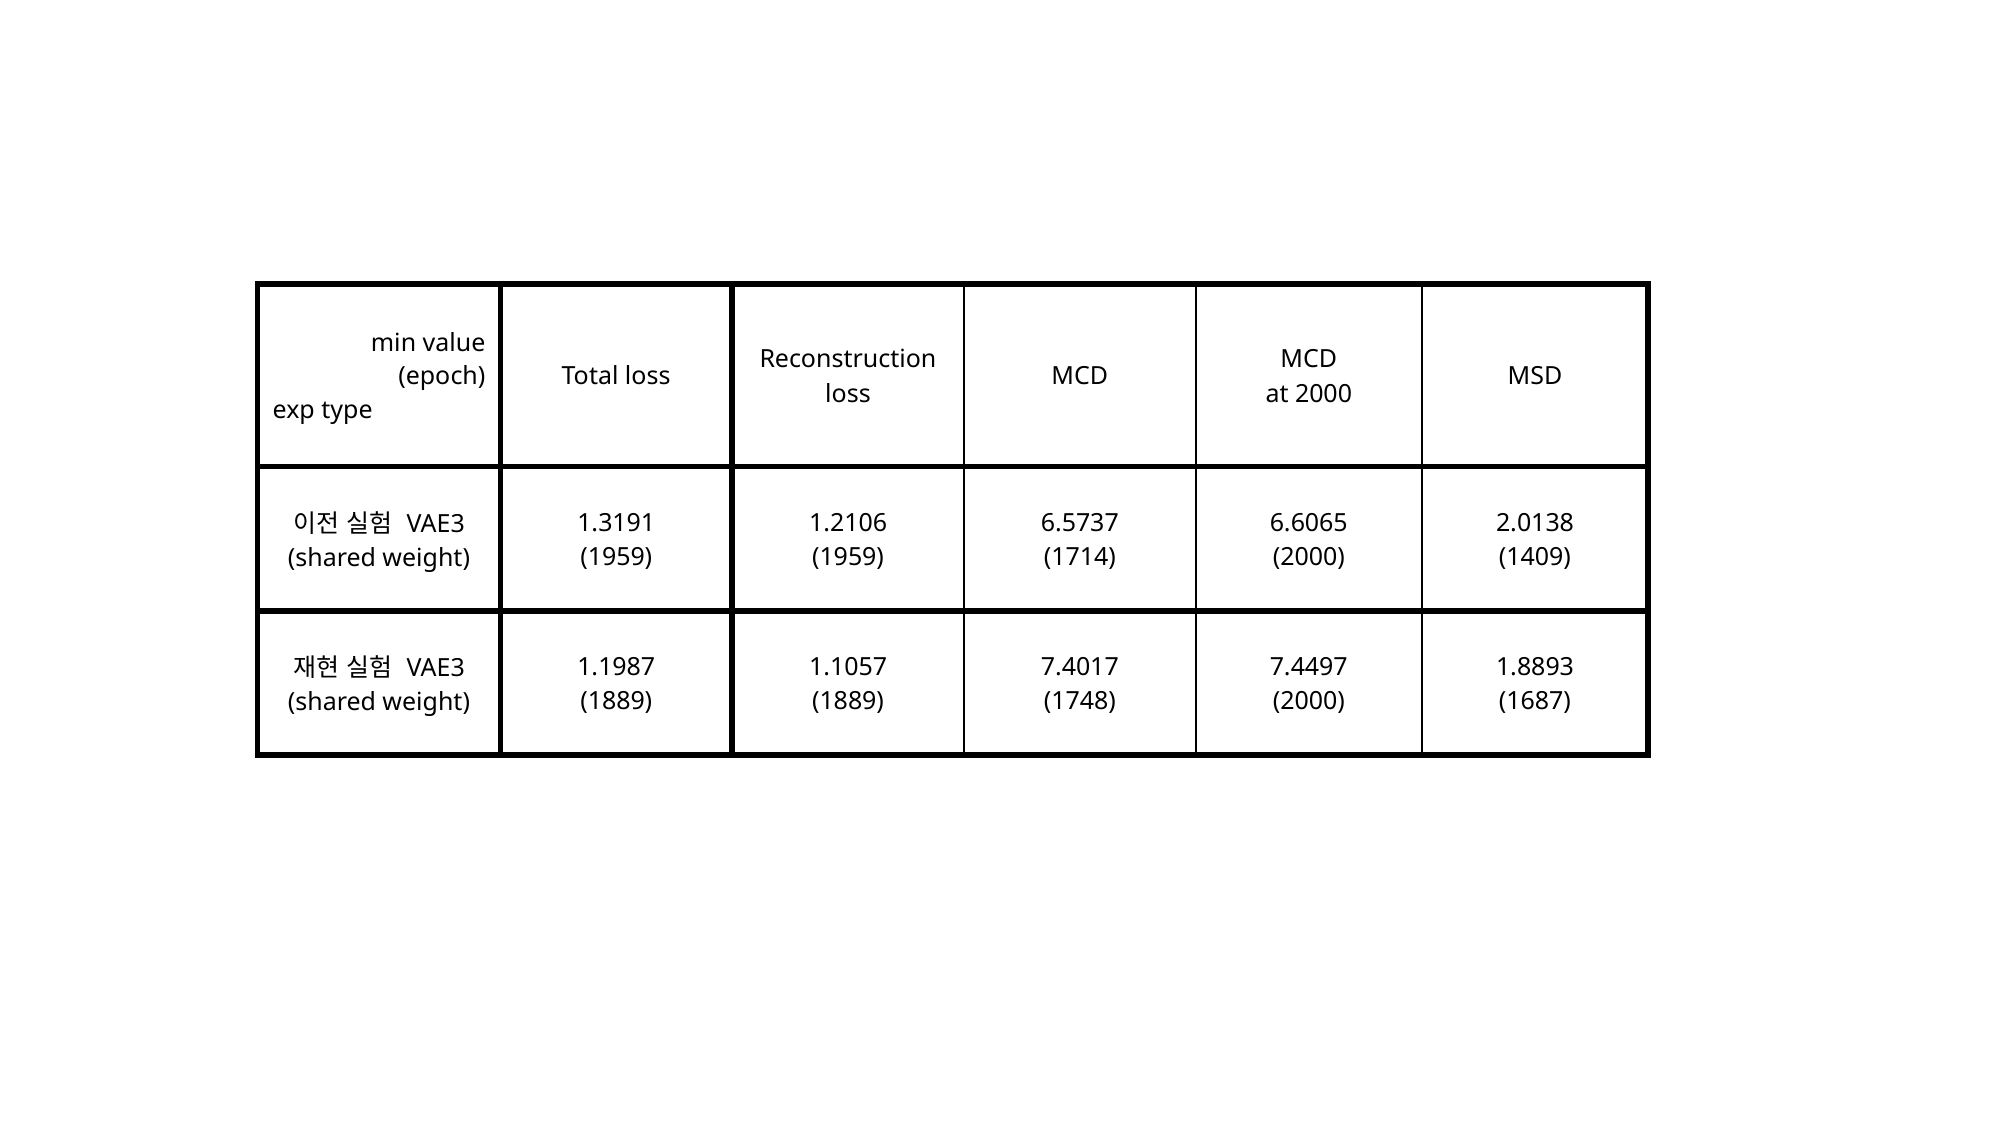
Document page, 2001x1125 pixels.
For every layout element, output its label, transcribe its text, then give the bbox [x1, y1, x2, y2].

table_header MCD [965, 287, 1195, 464]
table_header Reconstruction loss [735, 287, 963, 464]
table_cell 1.1987 (1889) [503, 614, 729, 752]
table_cell 7.4497 (2000) [1197, 614, 1421, 752]
table_cell 1.2106 (1959) [735, 469, 963, 608]
table_header MCD at 2000 [1197, 287, 1421, 464]
table_cell 1.3191 (1959) [503, 469, 729, 608]
table_cell 이전 실험 VAE3 (shared weight) [260, 469, 498, 608]
table_cell 1.1057 (1889) [735, 614, 963, 752]
table_cell 2.0138 (1409) [1423, 469, 1645, 608]
table_cell 7.4017 (1748) [965, 614, 1195, 752]
table_header MSD [1423, 287, 1645, 464]
table_cell 1.8893 (1687) [1423, 614, 1645, 752]
table_cell 6.6065 (2000) [1197, 469, 1421, 608]
table_cell 6.5737 (1714) [965, 469, 1195, 608]
table_header Total loss [503, 287, 729, 464]
table_cell 재현 실험 VAE3 (shared weight) [260, 614, 498, 752]
table_header min value (epoch) exp type [260, 287, 498, 464]
